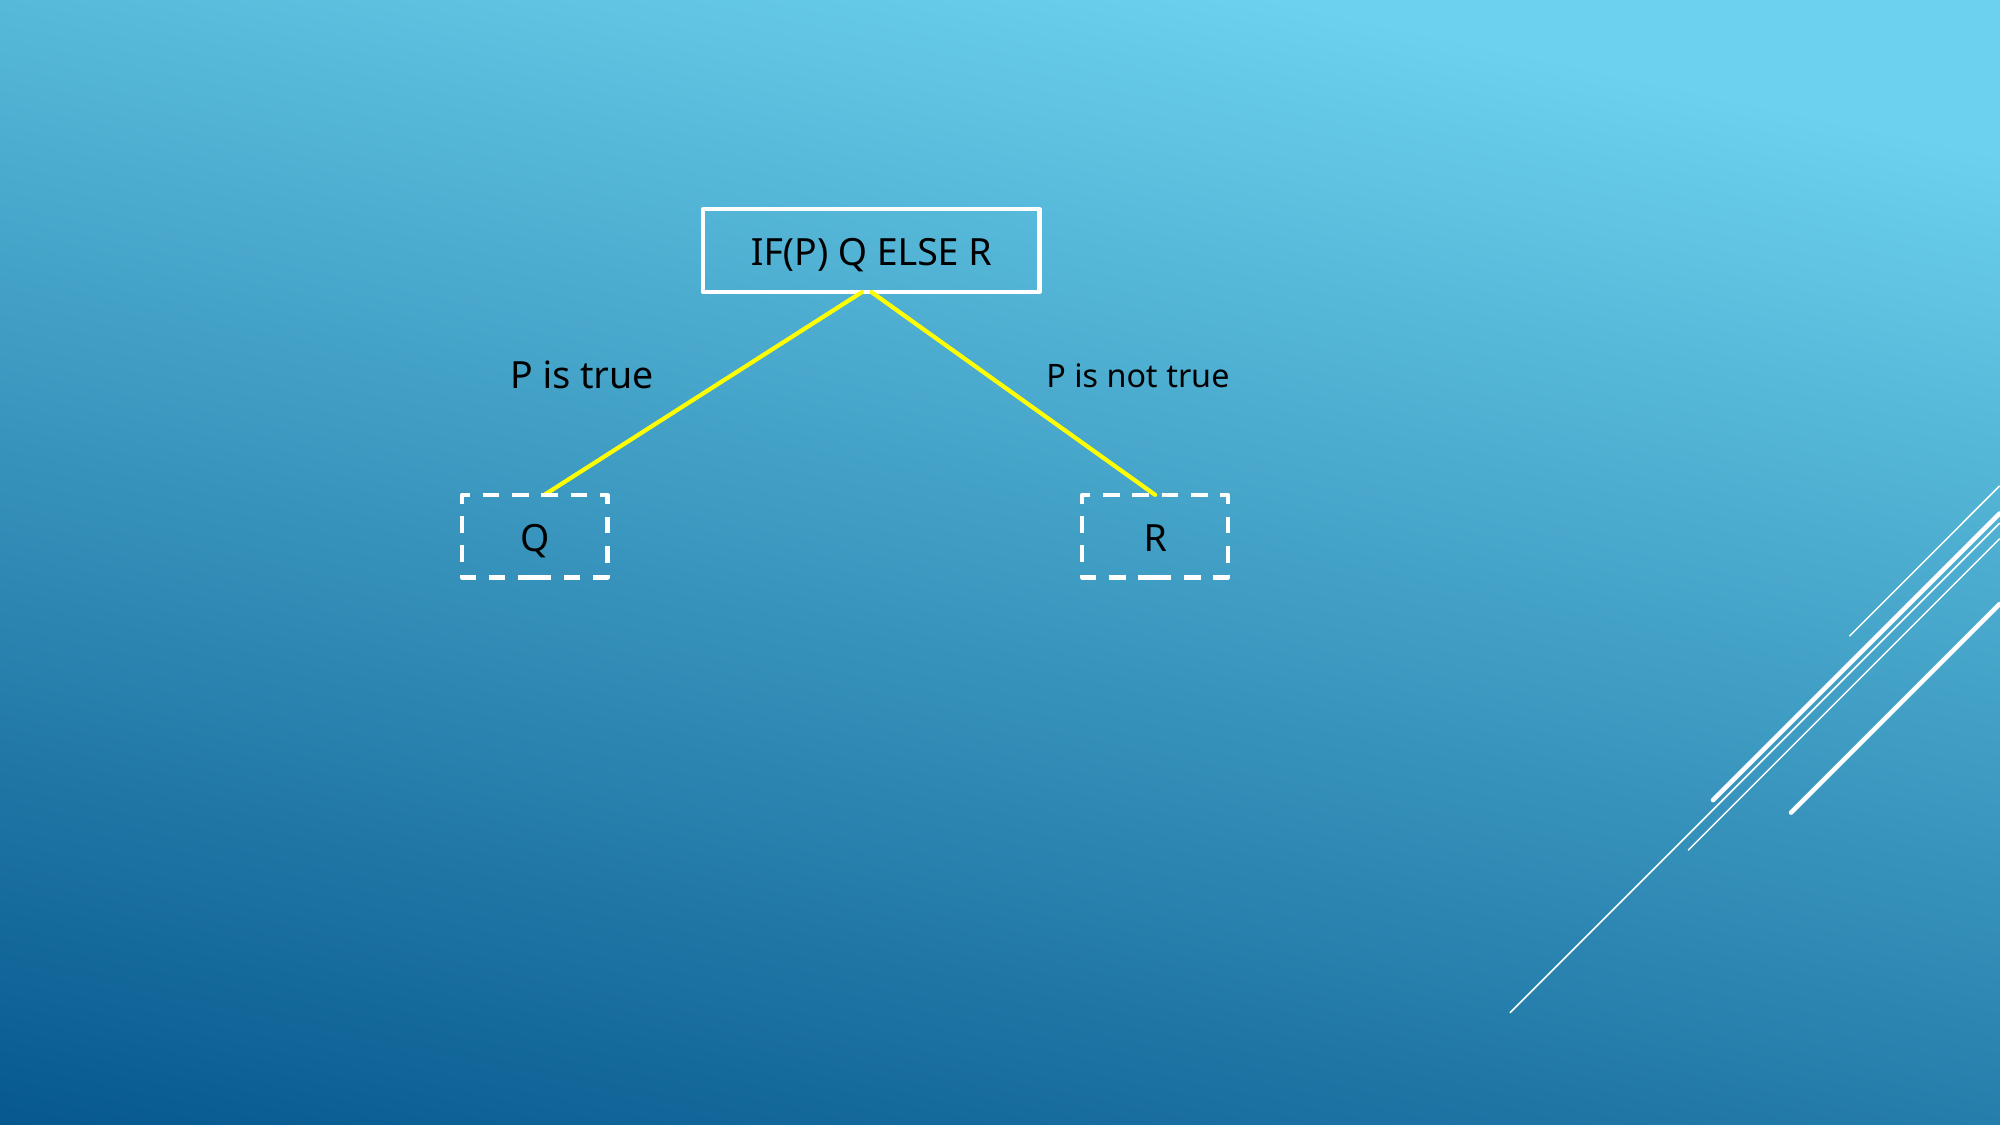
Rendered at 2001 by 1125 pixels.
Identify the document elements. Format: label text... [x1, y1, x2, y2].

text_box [544, 291, 863, 496]
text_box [871, 291, 1156, 496]
text_box Q [461, 494, 608, 578]
text_box P is not true [1156, 333, 1259, 417]
text_box P is true [461, 332, 544, 415]
text_box if(P) Q else R [703, 209, 1040, 292]
text_box R [1082, 494, 1228, 578]
